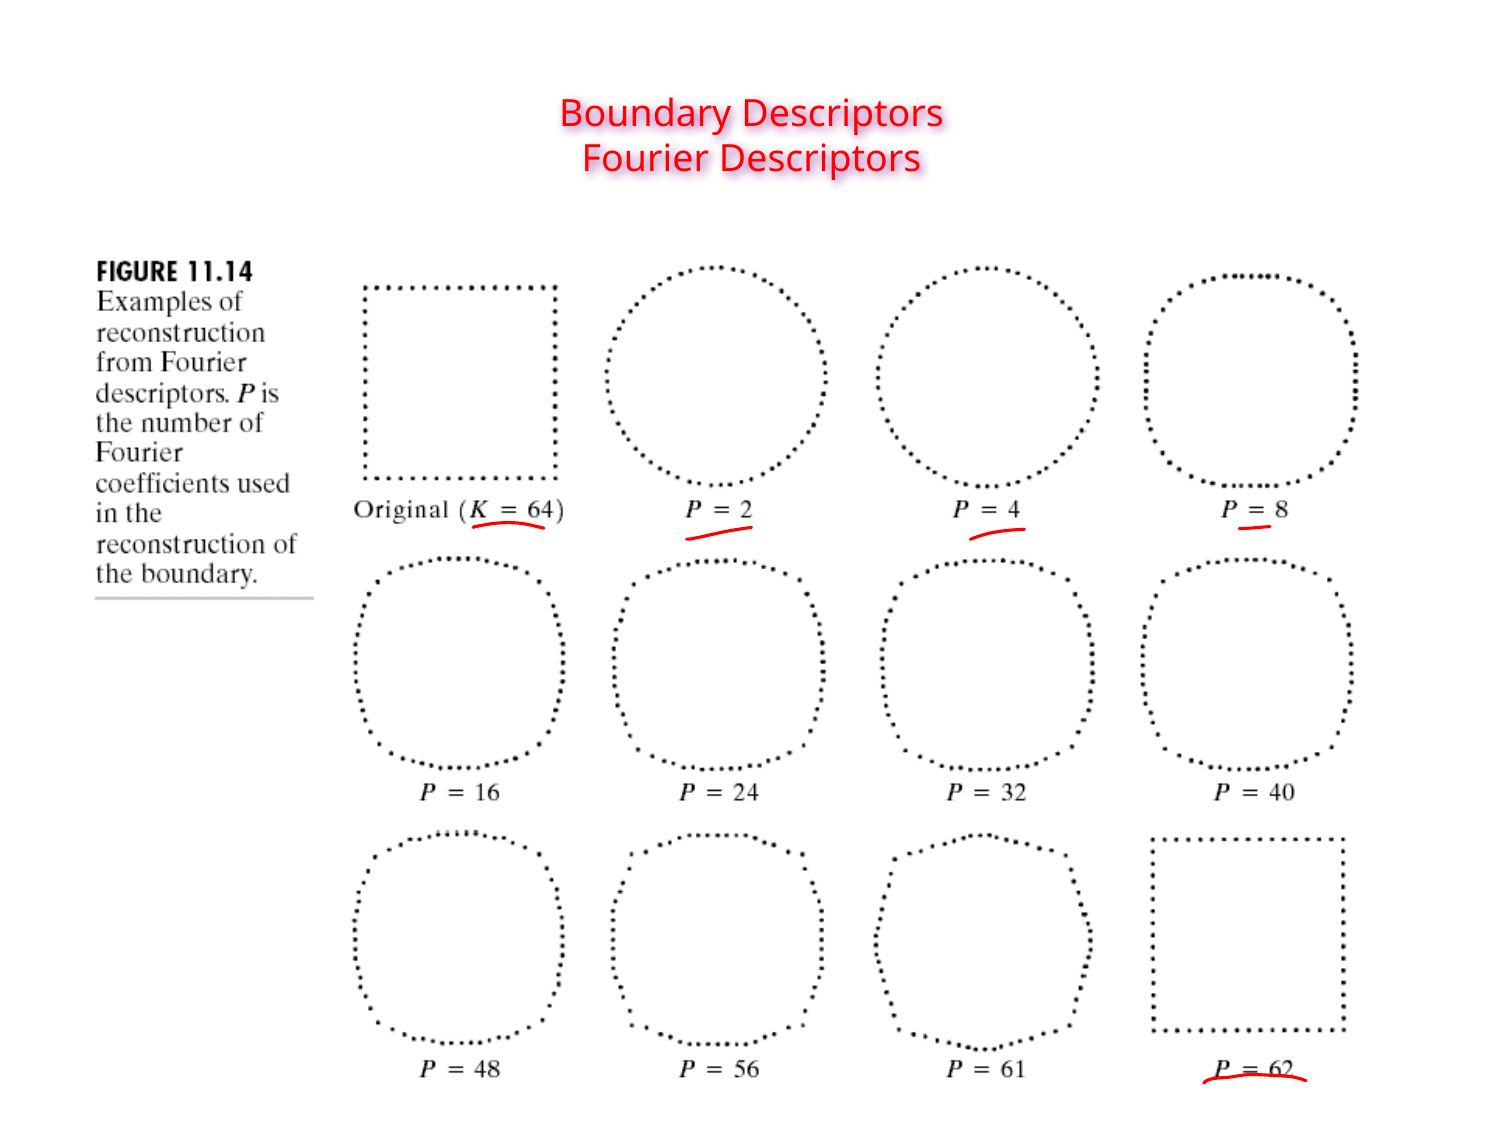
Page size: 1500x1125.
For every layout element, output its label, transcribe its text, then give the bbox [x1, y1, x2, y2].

text_box Boundary Descriptors Fourier Descriptors [544, 81, 959, 187]
picture [92, 255, 1368, 1091]
